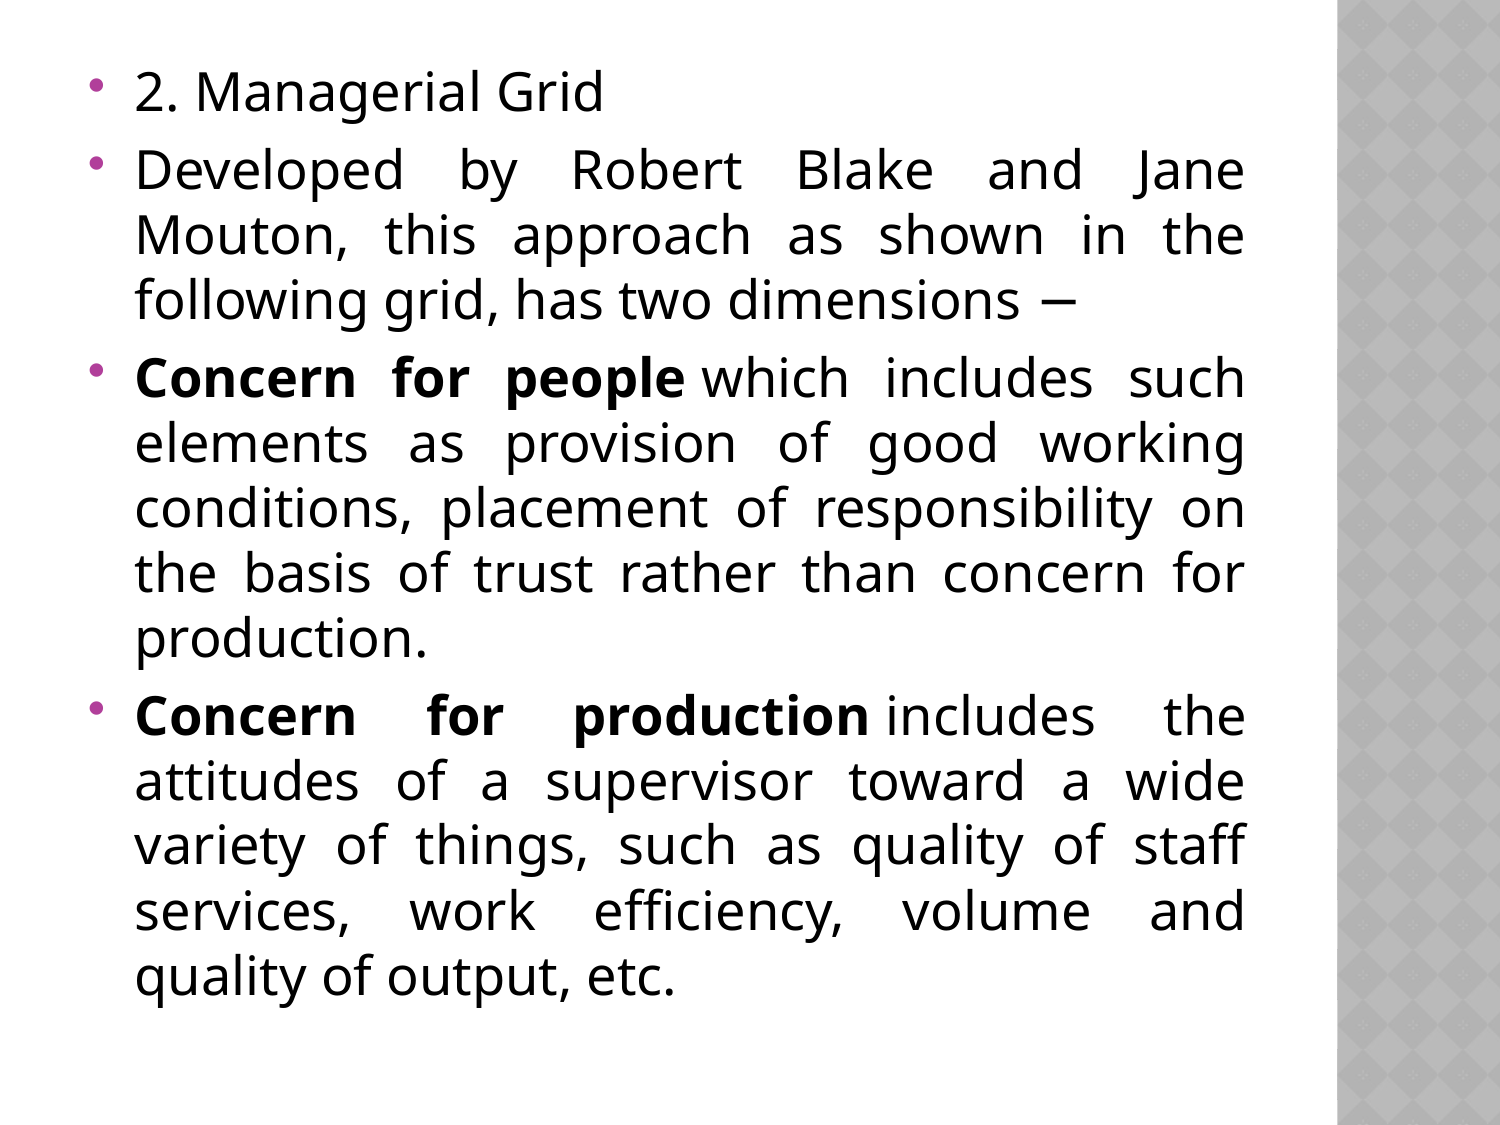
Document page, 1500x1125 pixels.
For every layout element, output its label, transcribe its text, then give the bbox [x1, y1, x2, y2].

list 2. Managerial Grid Developed by Robert Blake and Jane Mouton, this approach as shown in the following grid, has two dimensions − Concern for people which includes such elements as provision of good working conditions, placement of responsibility on the basis of trust rather than concern for production. Concern for production includes the attitudes of a supervisor toward a wide variety of things, such as quality of staff services, work efficiency, volume and quality of output, etc. [75, 50, 1263, 1059]
